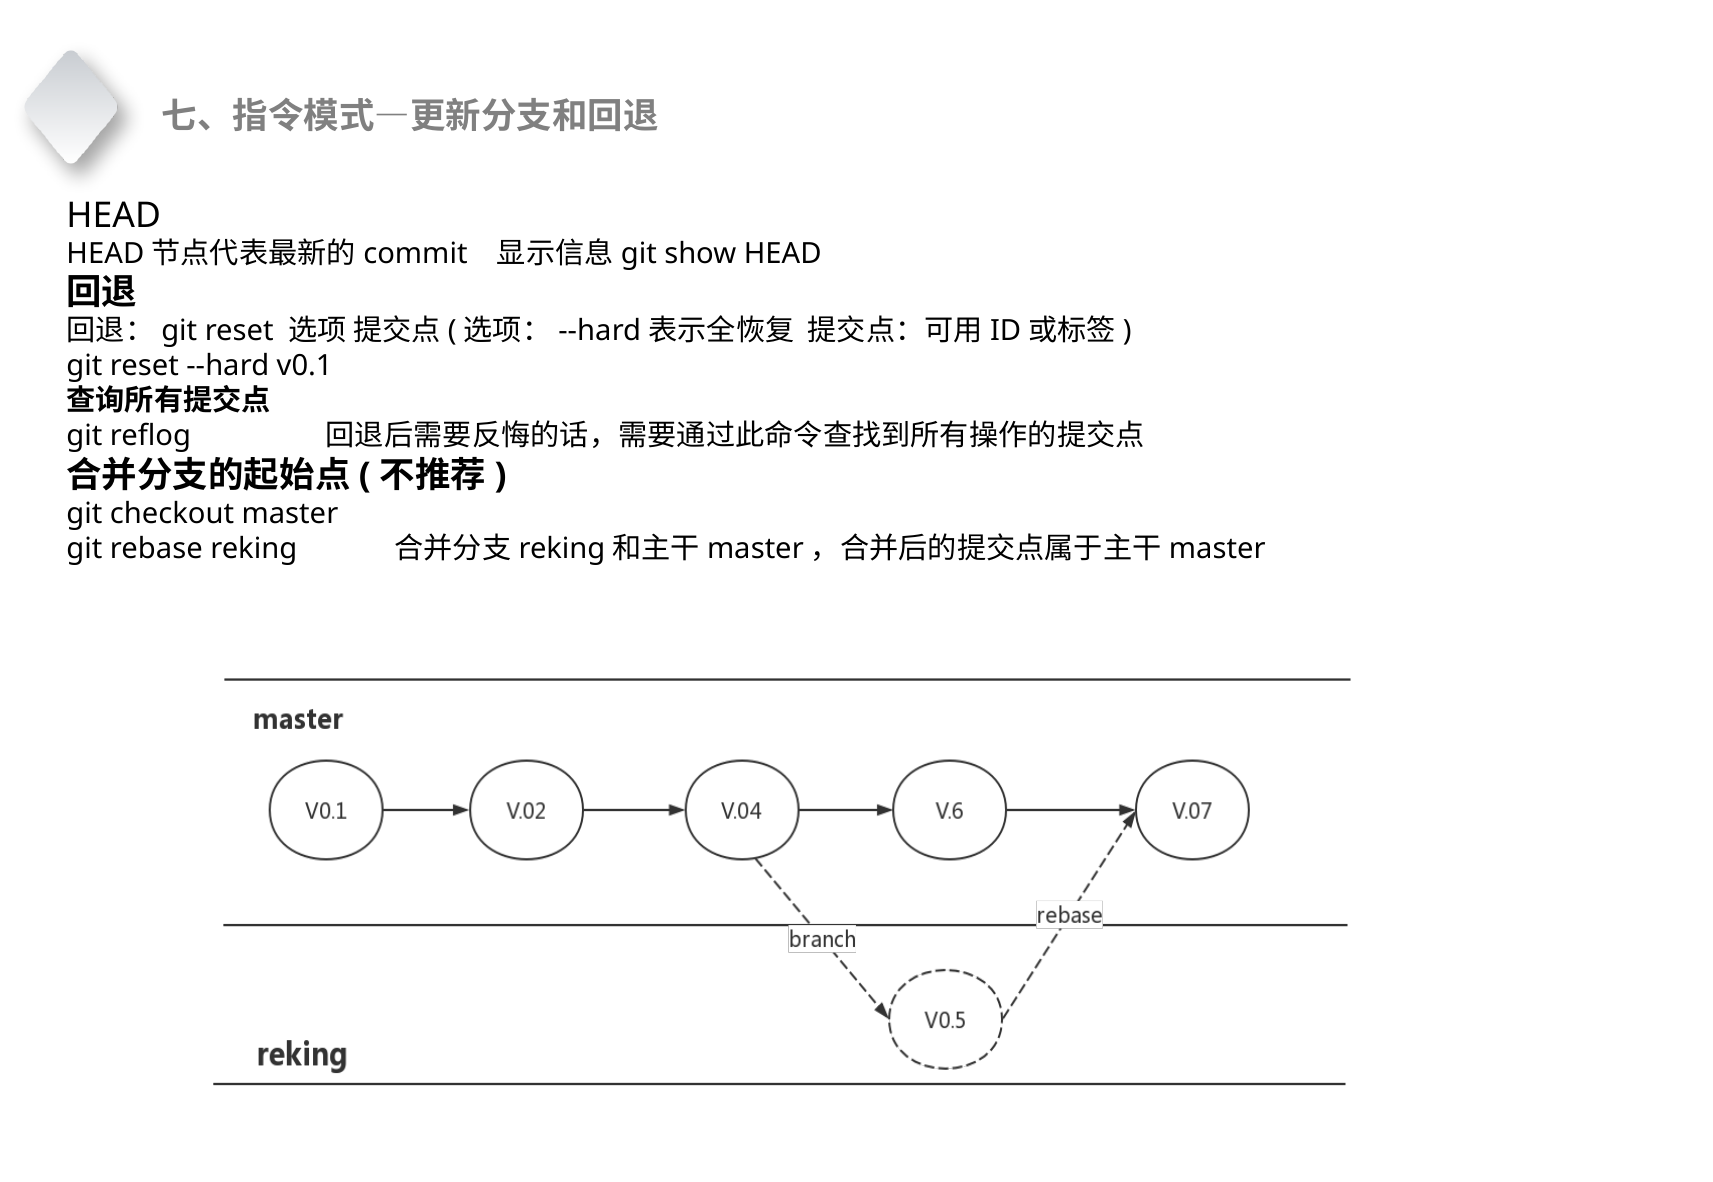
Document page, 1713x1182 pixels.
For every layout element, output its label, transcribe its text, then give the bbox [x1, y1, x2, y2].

picture [13, 36, 128, 177]
text_box 七、指令模式—更新分支和回退 [147, 86, 732, 144]
picture [165, 627, 1414, 1152]
text_box HEAD HEAD节点代表最新的commit 显示信息git show HEAD 回退 回退：git reset 选项 提交点(选项：--hard表示全恢复 提交点：可用ID或标签) git reset --hard v0.1 查询所有提交点 git reflog 回退后需要反悔的话，需要通过此命令查找到所有操作的提交点 合并分支的起始点(不推荐) git checkout master git rebase reking 合并分支reking和主干master，合并后的提交点属于主干master [52, 184, 1605, 572]
